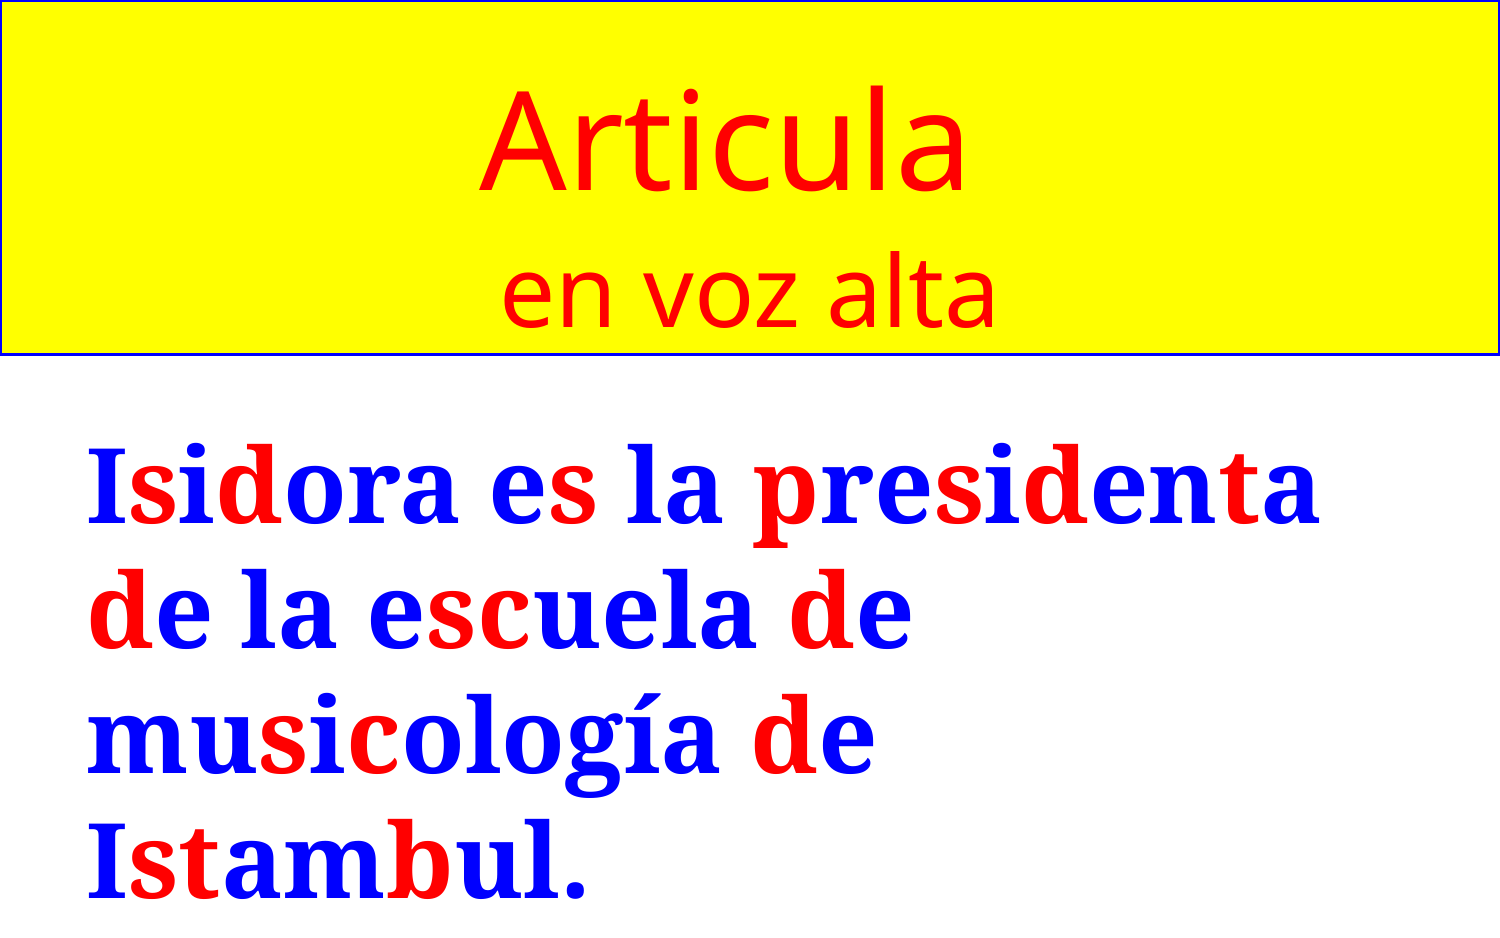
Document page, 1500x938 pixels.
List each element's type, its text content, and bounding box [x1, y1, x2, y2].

text_box Isidora es la presidenta de la escuela de musicología de Istambul. [71, 412, 1463, 927]
text_box Articula en voz alta [0, 0, 1500, 355]
